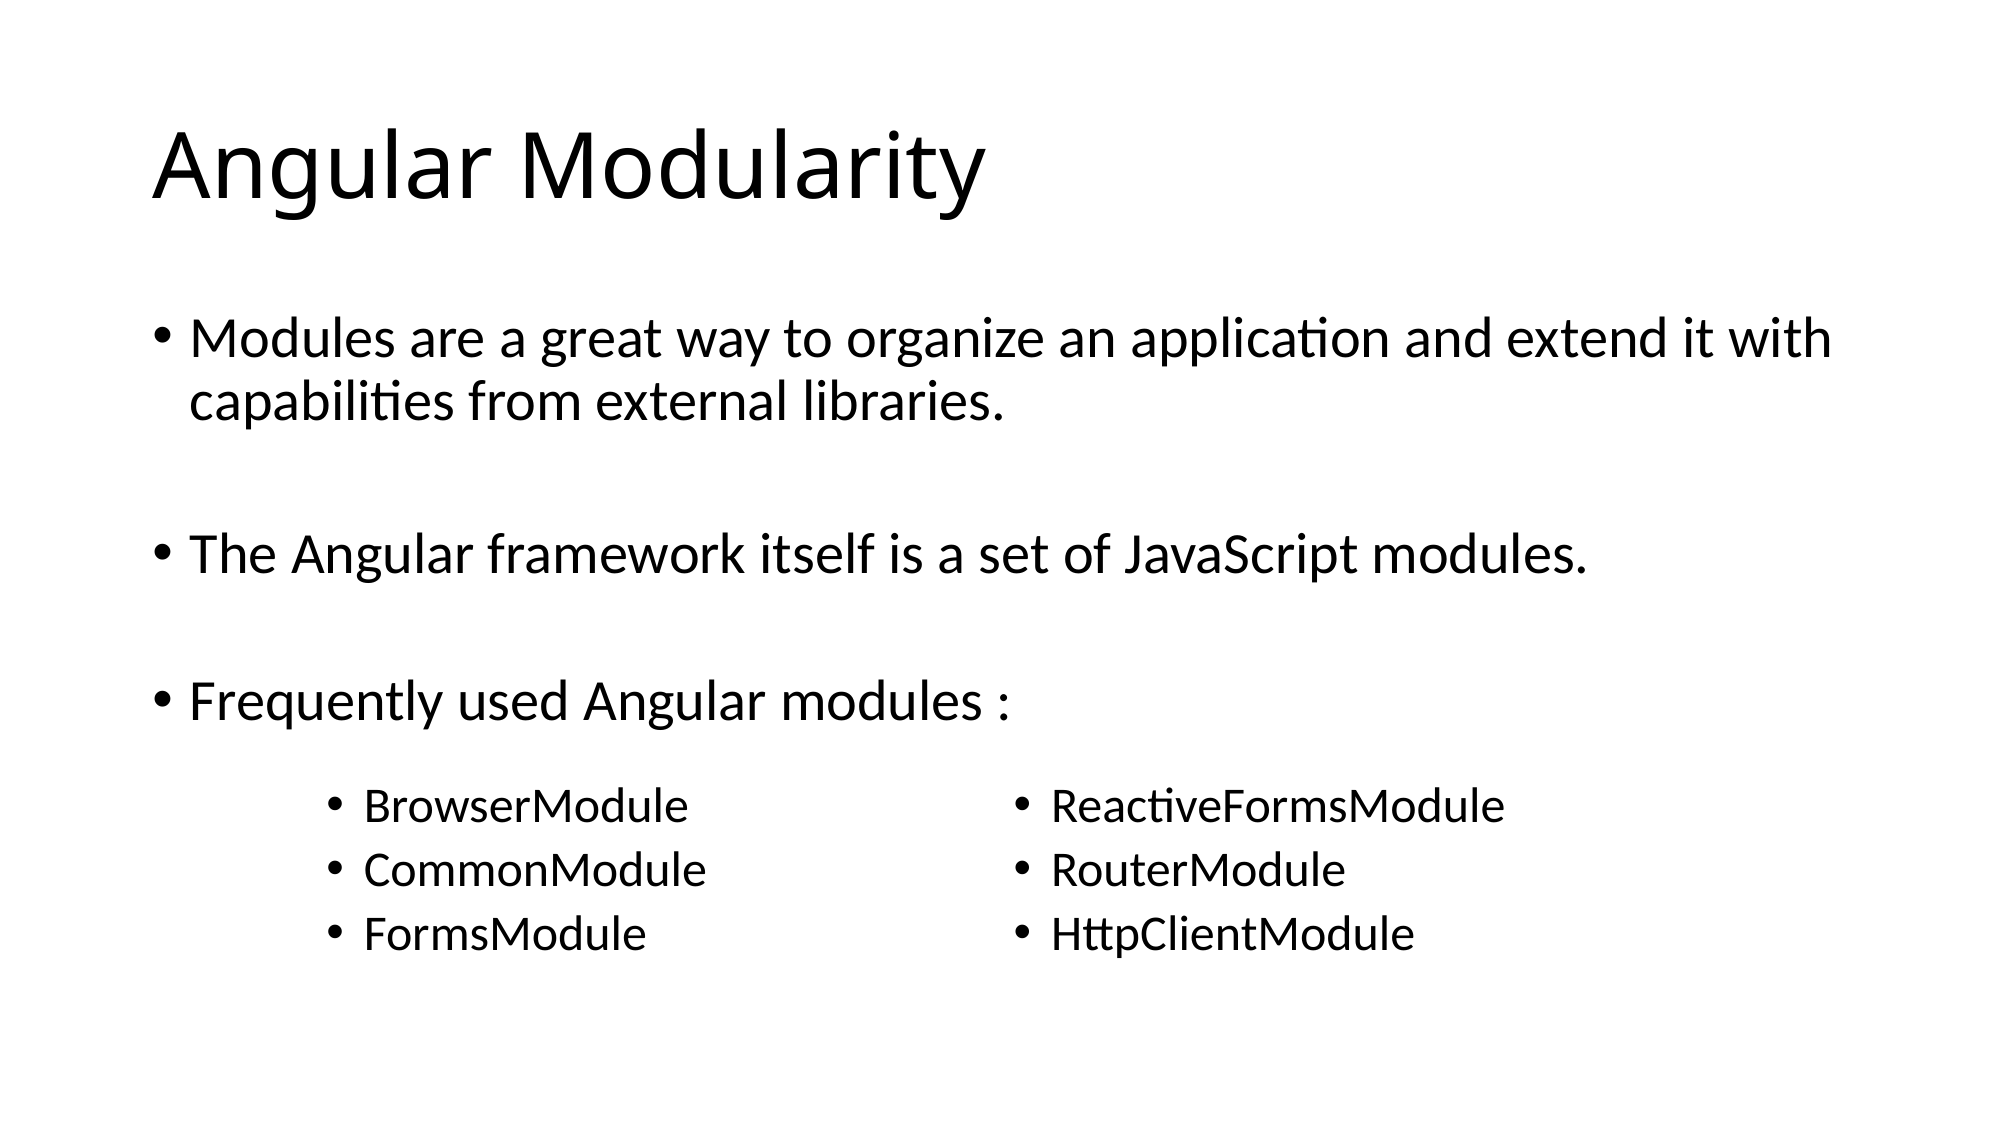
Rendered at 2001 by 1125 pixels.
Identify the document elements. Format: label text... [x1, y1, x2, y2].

text_box ReactiveFormsModule RouterModule HttpClientModule [923, 771, 1577, 1014]
title Angular Modularity [137, 59, 1863, 278]
text_box BrowserModule CommonModule FormsModule [236, 771, 854, 1014]
list Modules are a great way to organize an application and extend it with capabilities from external libraries. The Angular framework itself is a set of JavaScript modules. Frequently used Angular modules : [137, 299, 1863, 1014]
